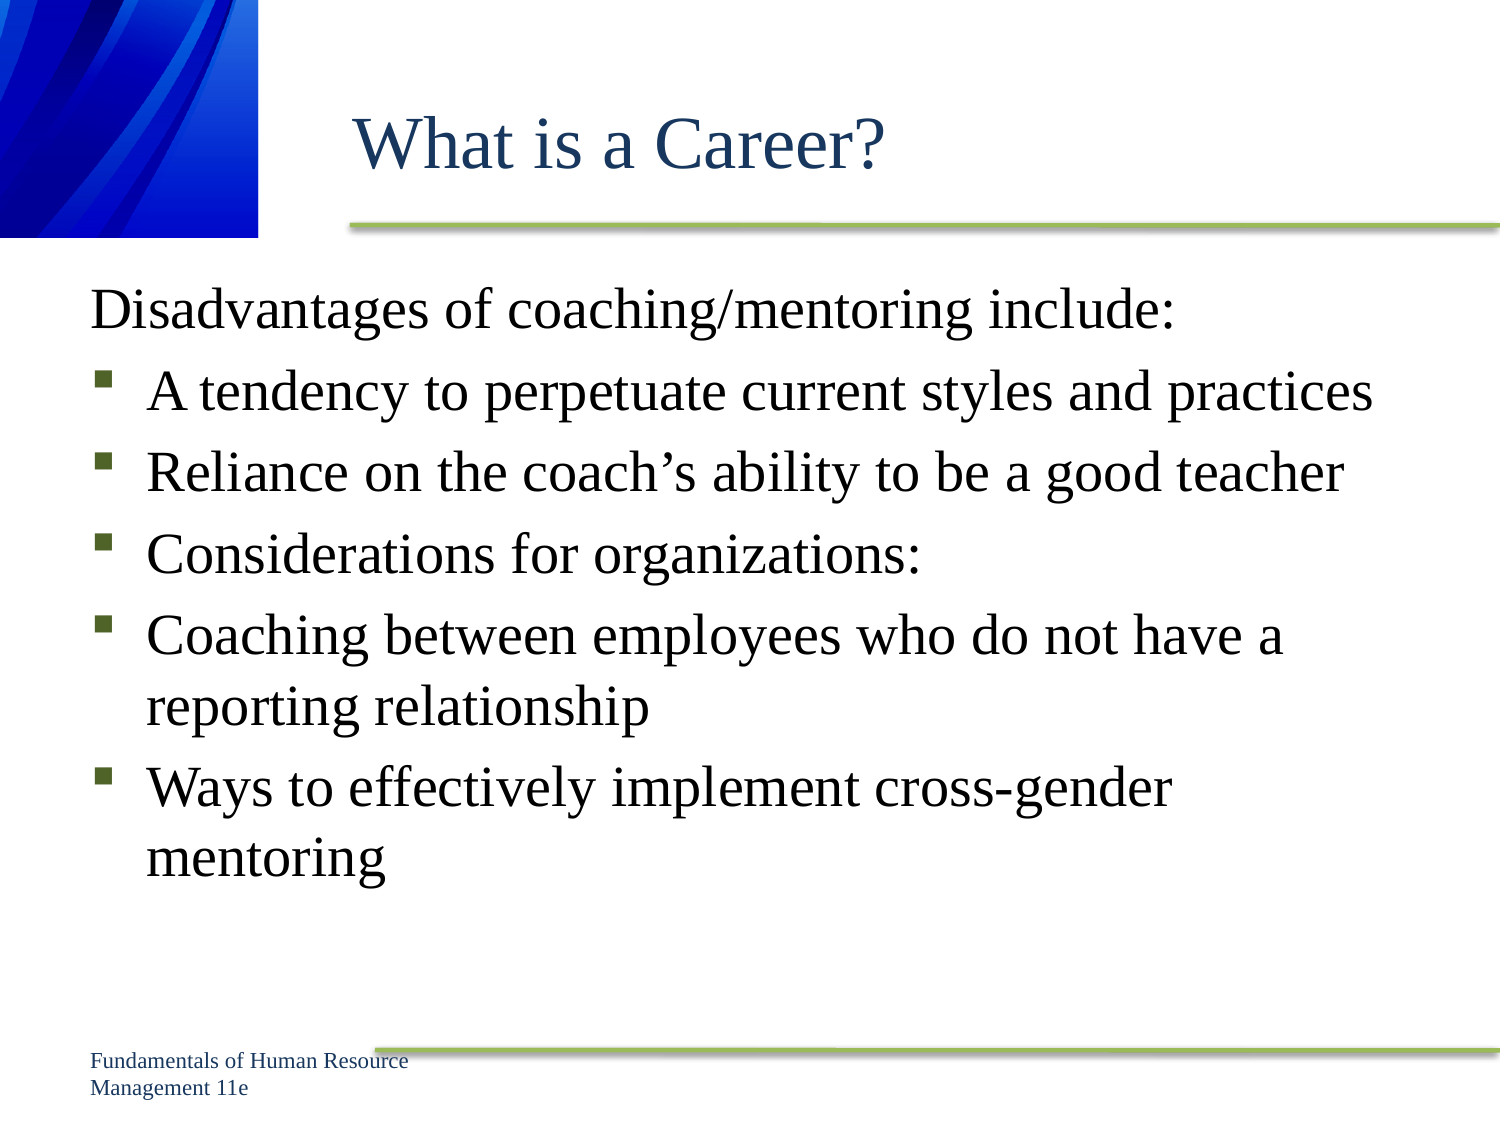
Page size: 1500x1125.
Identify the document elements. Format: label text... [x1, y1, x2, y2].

list Disadvantages of coaching/mentoring include: A tendency to perpetuate current styles and practices Reliance on the coach’s ability to be a good teacher Considerations for organizations: Coaching between employees who do not have a reporting relationship Ways to effectively implement cross-gender mentoring [75, 262, 1425, 1005]
footer Fundamentals of Human Resource Management 11e [75, 1042, 550, 1103]
title What is a Career? [337, 44, 1426, 233]
picture [0, 0, 259, 238]
